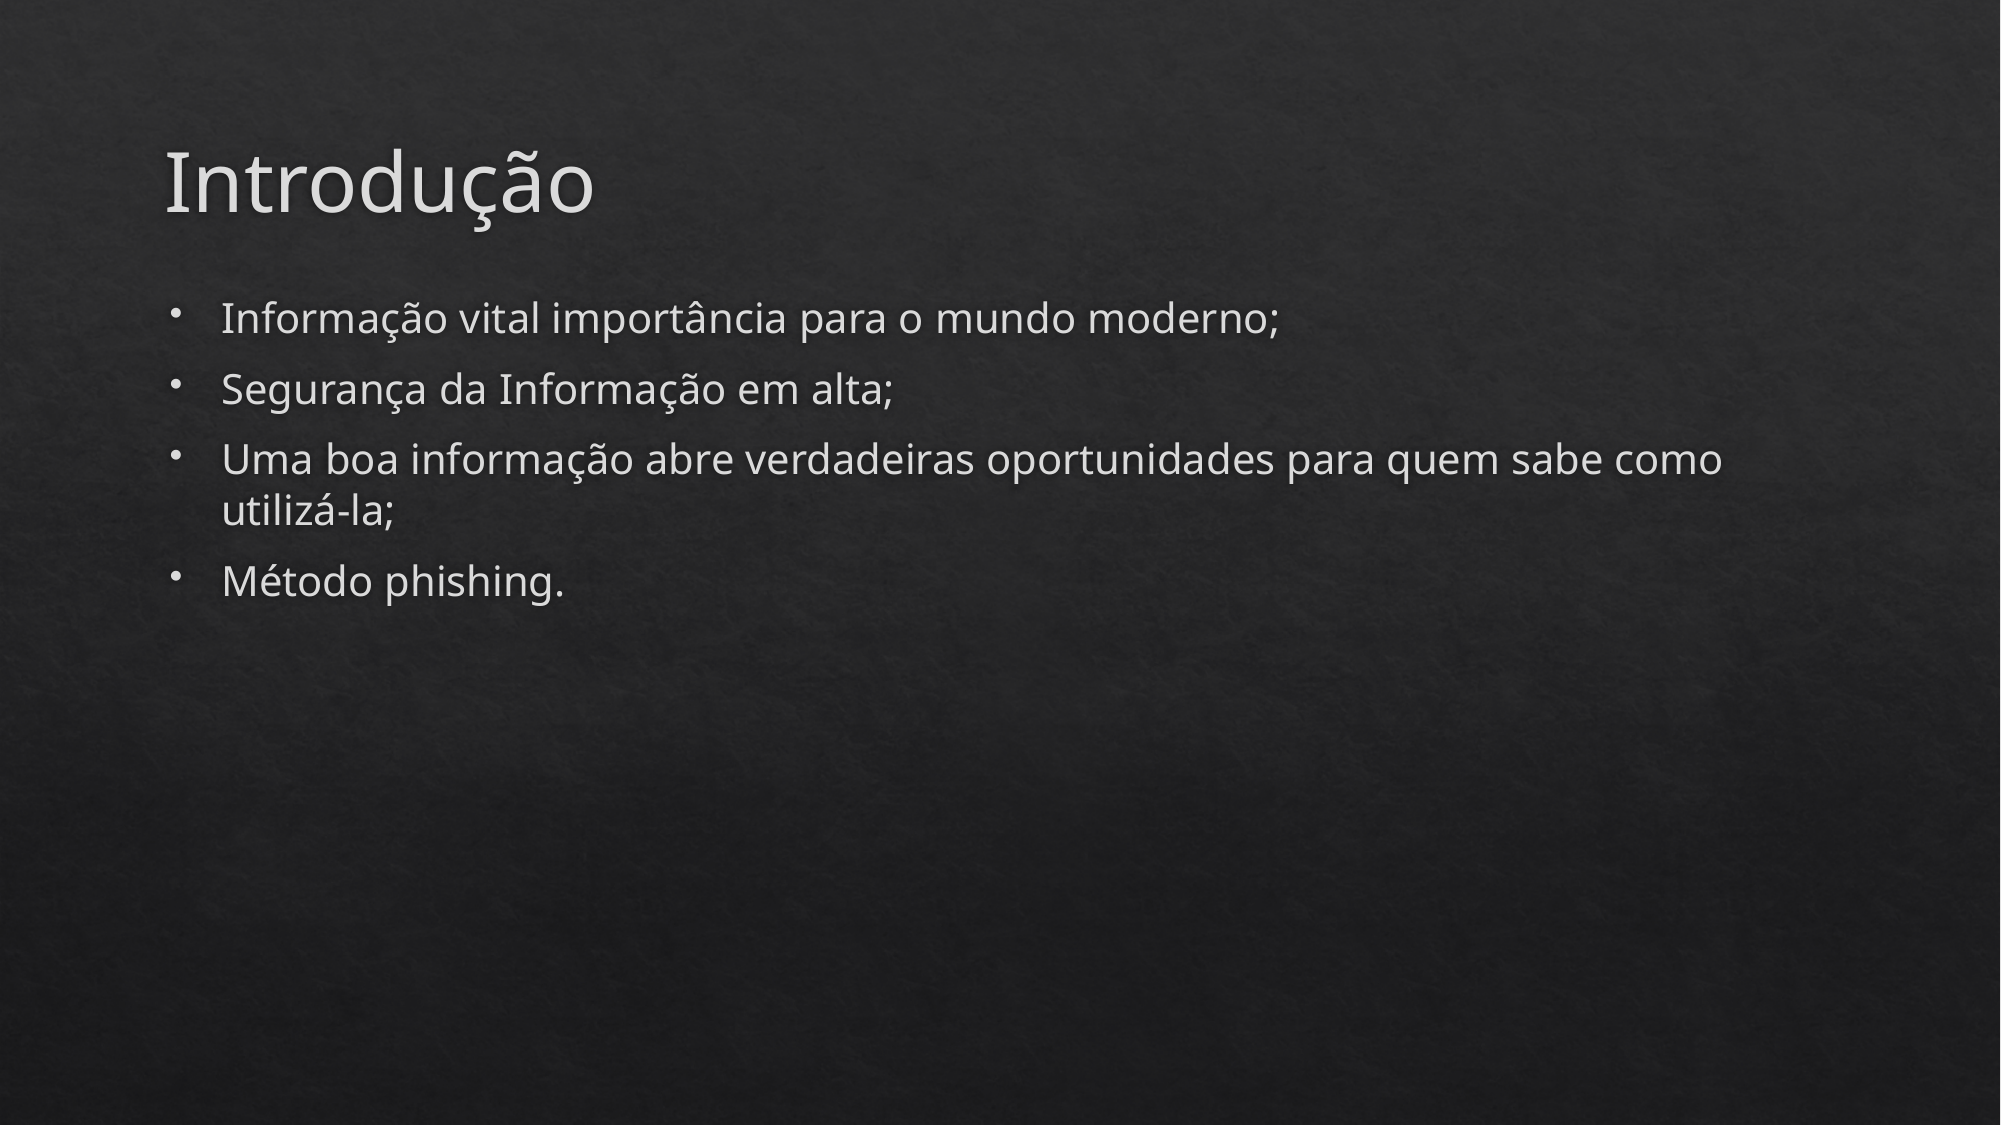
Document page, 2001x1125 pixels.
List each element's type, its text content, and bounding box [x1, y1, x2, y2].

title Introdução [149, 99, 1849, 260]
list Informação vital importância para o mundo moderno; Segurança da Informação em alta; Uma boa informação abre verdadeiras oportunidades para quem sabe como utilizá-la; Método phishing. [149, 284, 1849, 950]
